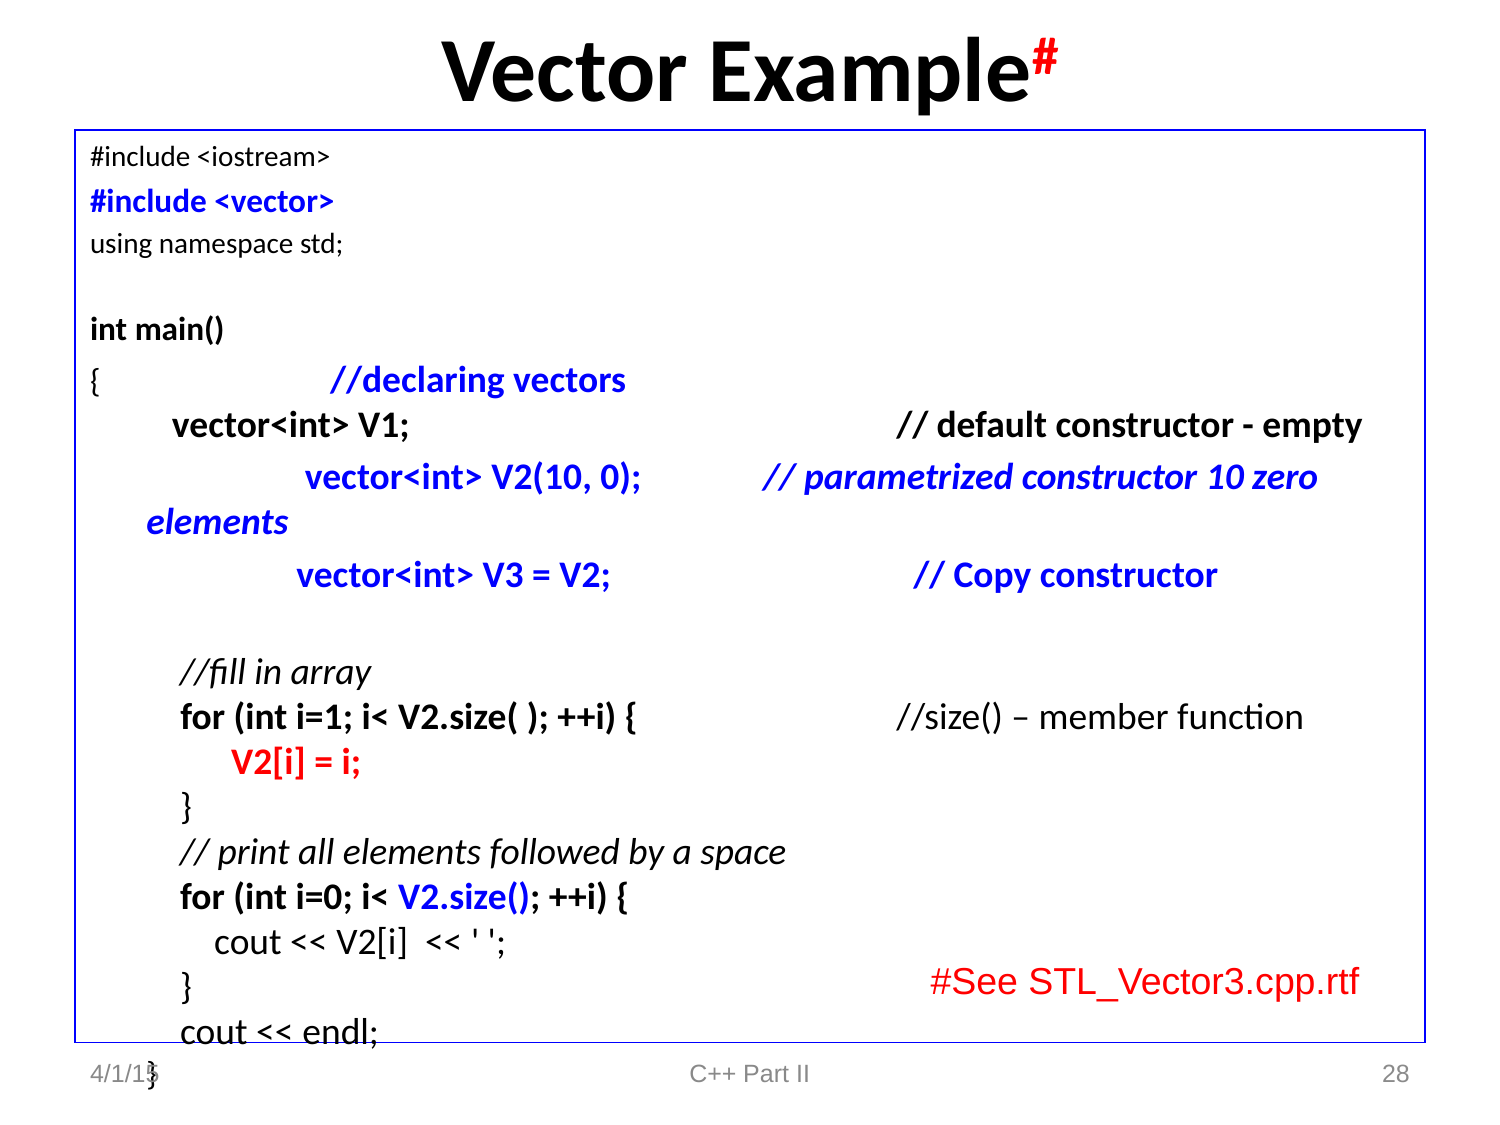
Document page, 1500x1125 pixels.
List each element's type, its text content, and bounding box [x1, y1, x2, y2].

list #include <iostream> #include <vector> using namespace std; int main() { //declaring vectors vector<int> V1; // default constructor - empty vector<int> V2(10, 0); // parametrized constructor 10 zero elements vector<int> V3 = V2; // Copy constructor //fill in array for (int i=1; i< V2.size( ); ++i) { //size() – member function V2[i] = i; } // print all elements followed by a space for (int i=0; i< V2.size(); ++i) { cout << V2[i] << ' '; } cout << endl; } [74, 129, 1426, 1043]
footer C++ Part II [512, 1042, 988, 1103]
title Vector Example# [74, 0, 1426, 129]
slide_number 28 [1074, 1042, 1425, 1103]
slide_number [75, 1042, 425, 1103]
text_box #See STL_Vector3.cpp.rtf [915, 949, 1375, 1010]
